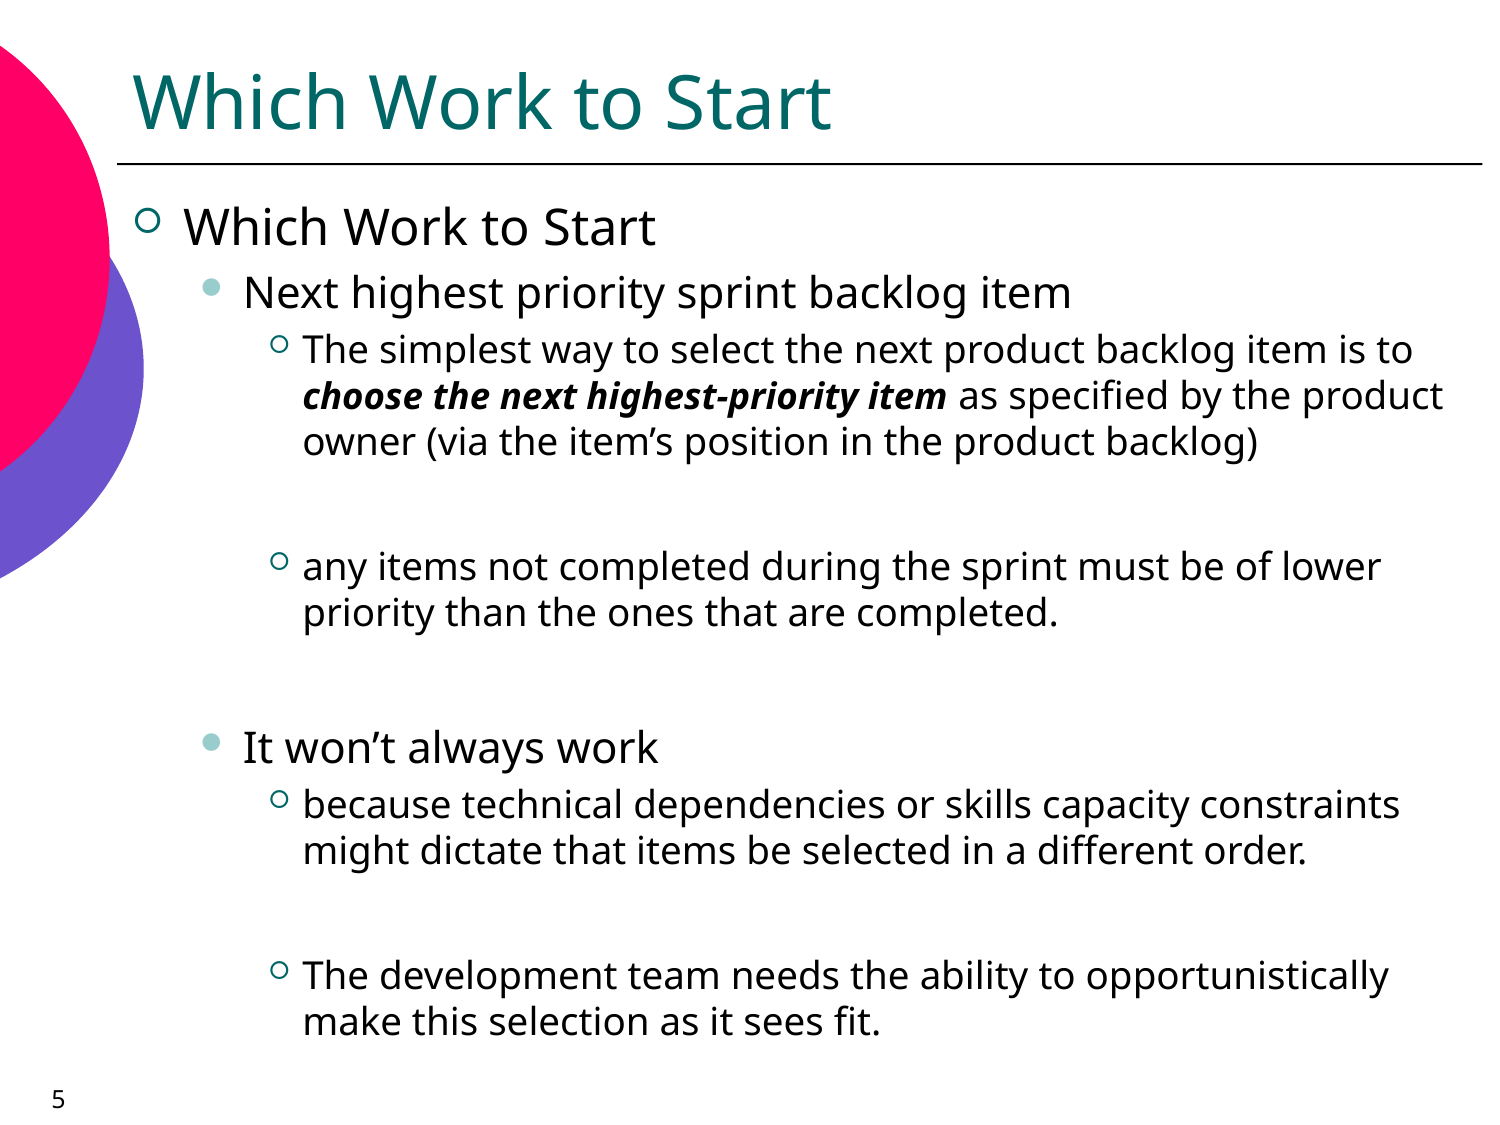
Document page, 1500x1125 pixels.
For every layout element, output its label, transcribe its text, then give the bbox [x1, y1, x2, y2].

slide_number 5 [0, 1049, 81, 1125]
list Which Work to Start Next highest priority sprint backlog item The simplest way to select the next product backlog item is to choose the next highest-priority item as specified by the product owner (via the item’s position in the product backlog) any items not completed during the sprint must be of lower priority than the ones that are completed. It won’t always work because technical dependencies or skills capacity constraints might dictate that items be selected in a different order. The development team needs the ability to opportunistically make this selection as it sees fit. [116, 187, 1477, 1055]
title Which Work to Start [116, 11, 1500, 153]
